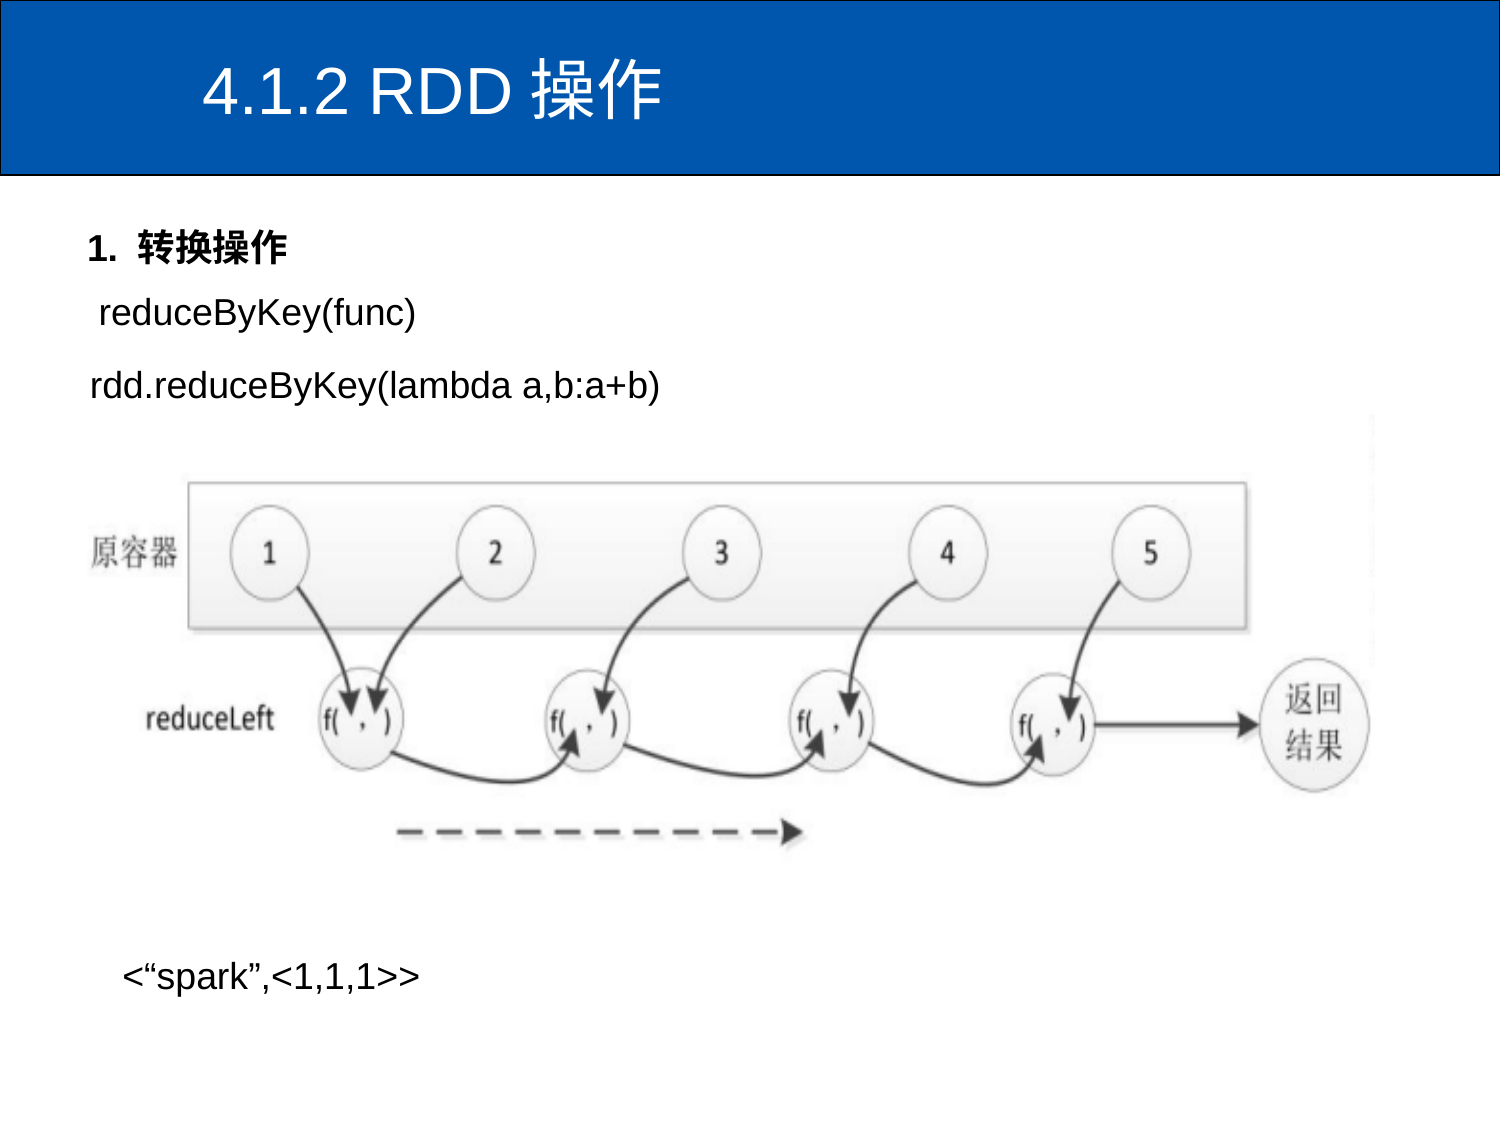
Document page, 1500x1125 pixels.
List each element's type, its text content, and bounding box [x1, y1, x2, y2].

text_box rdd.reduceByKey(lambda a,b:a+b) [74, 353, 696, 414]
text_box reduceByKey(func) [83, 280, 432, 341]
text_box 1. 转换操作 [72, 216, 303, 276]
title 4.1.2 RDD操作 [187, 12, 1500, 163]
picture [87, 414, 1376, 888]
text_box <“spark”,<1,1,1>> [107, 944, 436, 1005]
